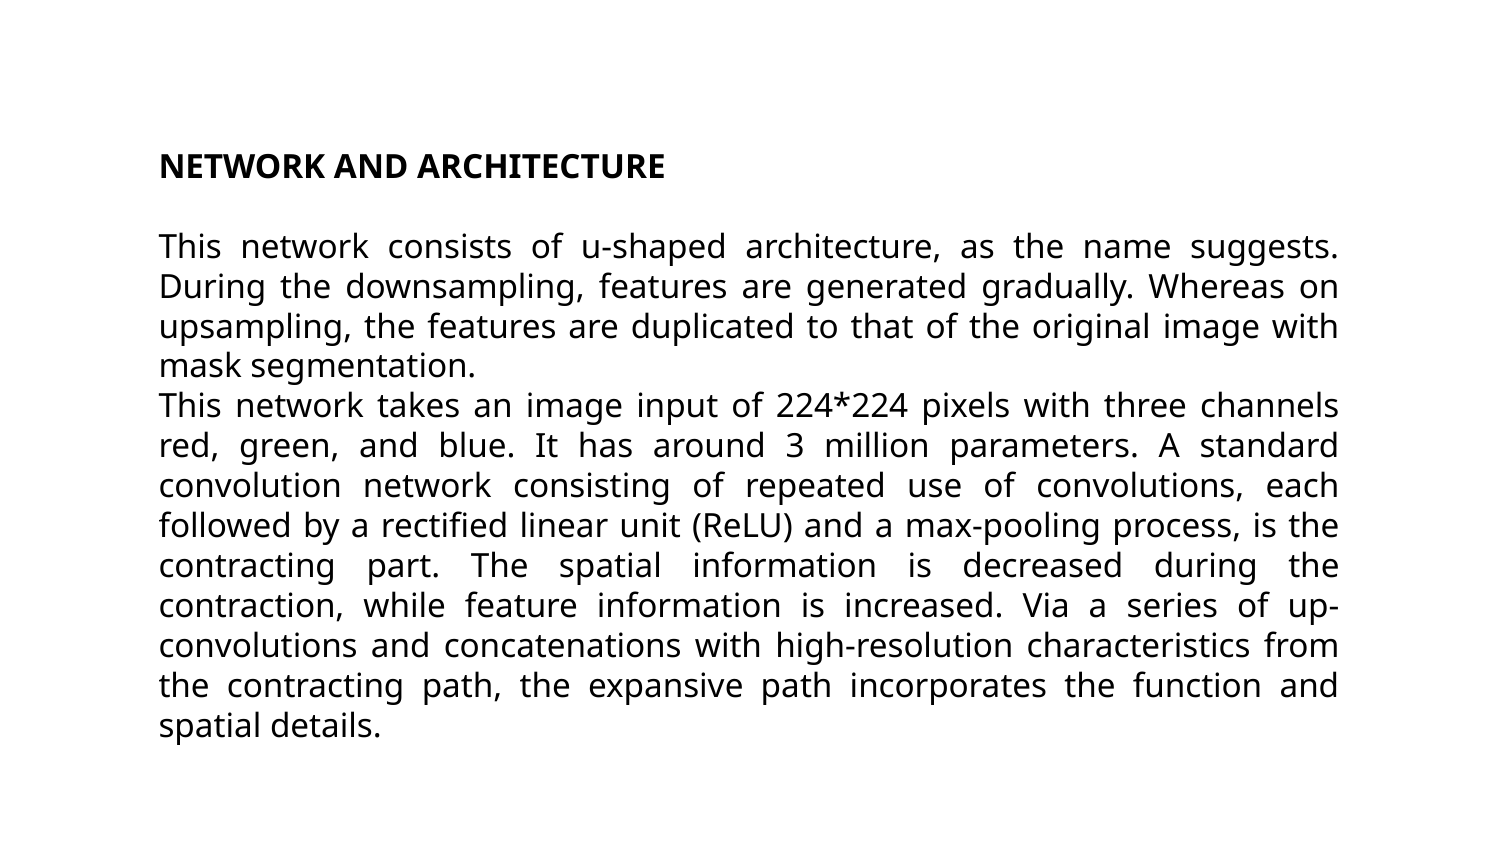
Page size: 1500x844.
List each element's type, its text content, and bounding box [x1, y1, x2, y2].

text_box NETWORK AND ARCHITECTURE This network consists of u-shaped architecture, as the name suggests. During the downsampling, features are generated gradually. Whereas on upsampling, the features are duplicated to that of the original image with mask segmentation. This network takes an image input of 224*224 pixels with three channels red, green, and blue. It has around 3 million parameters. A standard convolution network consisting of repeated use of convolutions, each followed by a rectified linear unit (ReLU) and a max-pooling process, is the contracting part. The spatial information is decreased during the contraction, while feature information is increased. Via a series of up-convolutions and concatenations with high-resolution characteristics from the contracting path, the expansive path incorporates the function and spatial details. [143, 130, 1357, 714]
